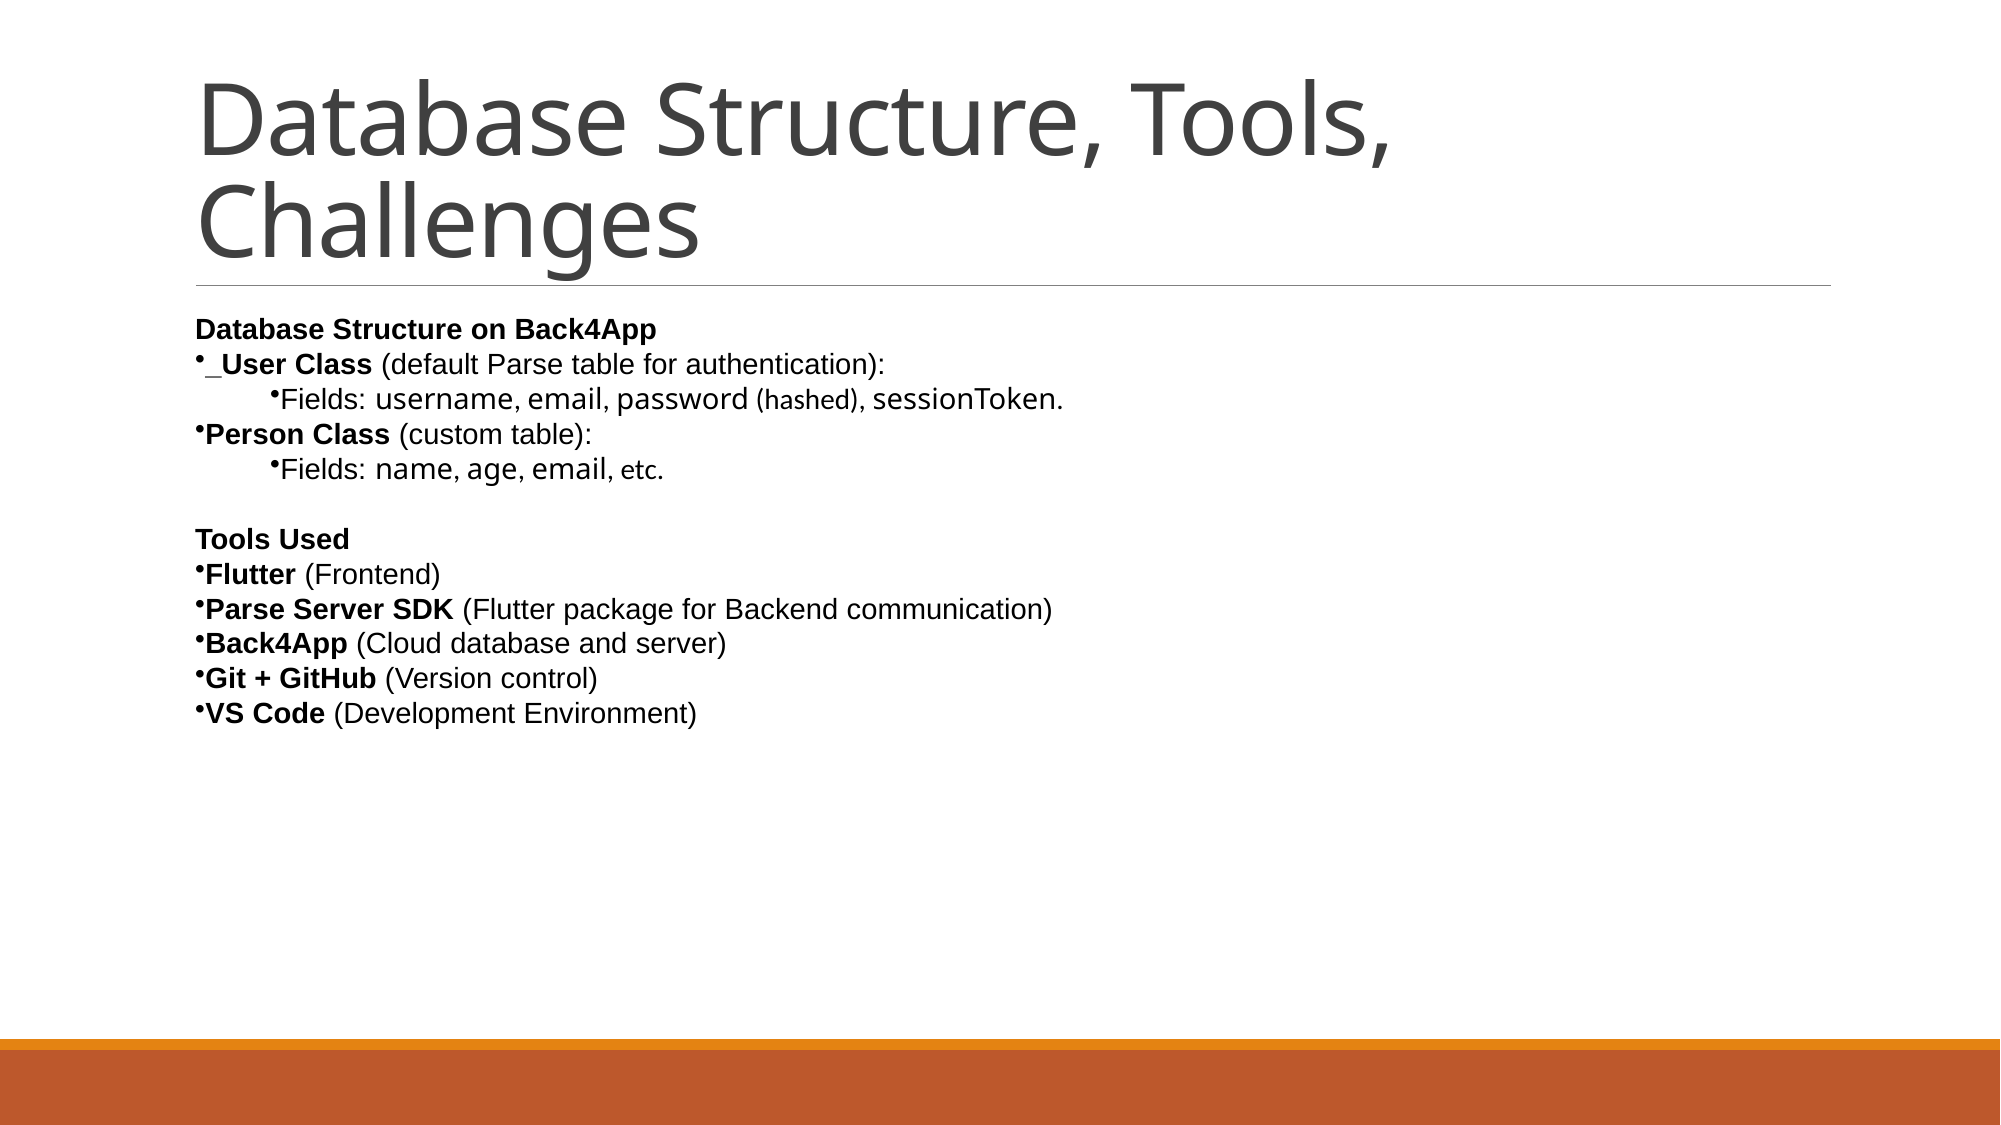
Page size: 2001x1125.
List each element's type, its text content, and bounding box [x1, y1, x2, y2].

title Database Structure, Tools, Challenges [180, 47, 1830, 216]
list Database Structure on Back4App _User Class (default Parse table for authentication): Fields: username, email, password (hashed), sessionToken. Person Class (custom table): Fields: name, age, email, etc. Tools Used Flutter (Frontend) Parse Server SDK (Flutter package for Backend communication) Back4App (Cloud database and server) Git + GitHub (Version control) VS Code (Development Environment) [180, 216, 1893, 869]
